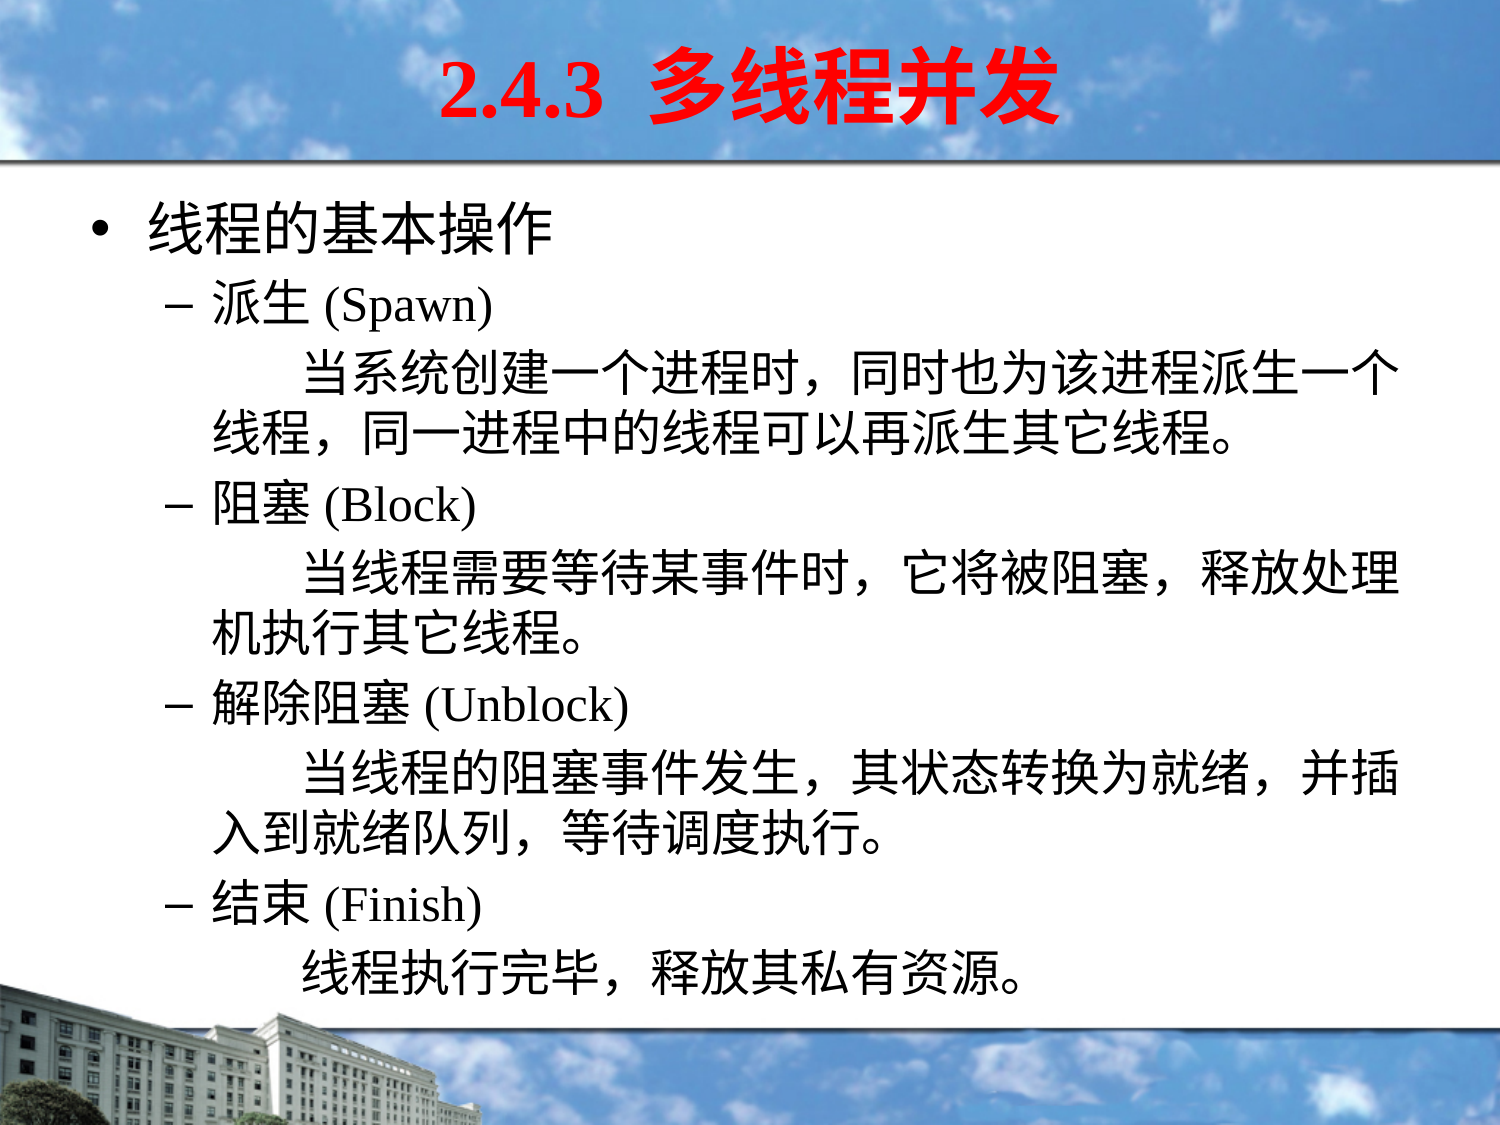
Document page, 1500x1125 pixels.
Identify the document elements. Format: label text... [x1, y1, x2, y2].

title 2.4.3 多线程并发 [75, 7, 1425, 161]
list 线程的基本操作 派生(Spawn) 当系统创建一个进程时，同时也为该进程派生一个线程，同一进程中的线程可以再派生其它线程。 阻塞(Block) 当线程需要等待某事件时，它将被阻塞，释放处理机执行其它线程。 解除阻塞(Unblock) 当线程的阻塞事件发生，其状态转换为就绪，并插入到就绪队列，等待调度执行。 结束(Finish) 线程执行完毕，释放其私有资源。 [75, 184, 1425, 927]
picture [0, 0, 1500, 1125]
